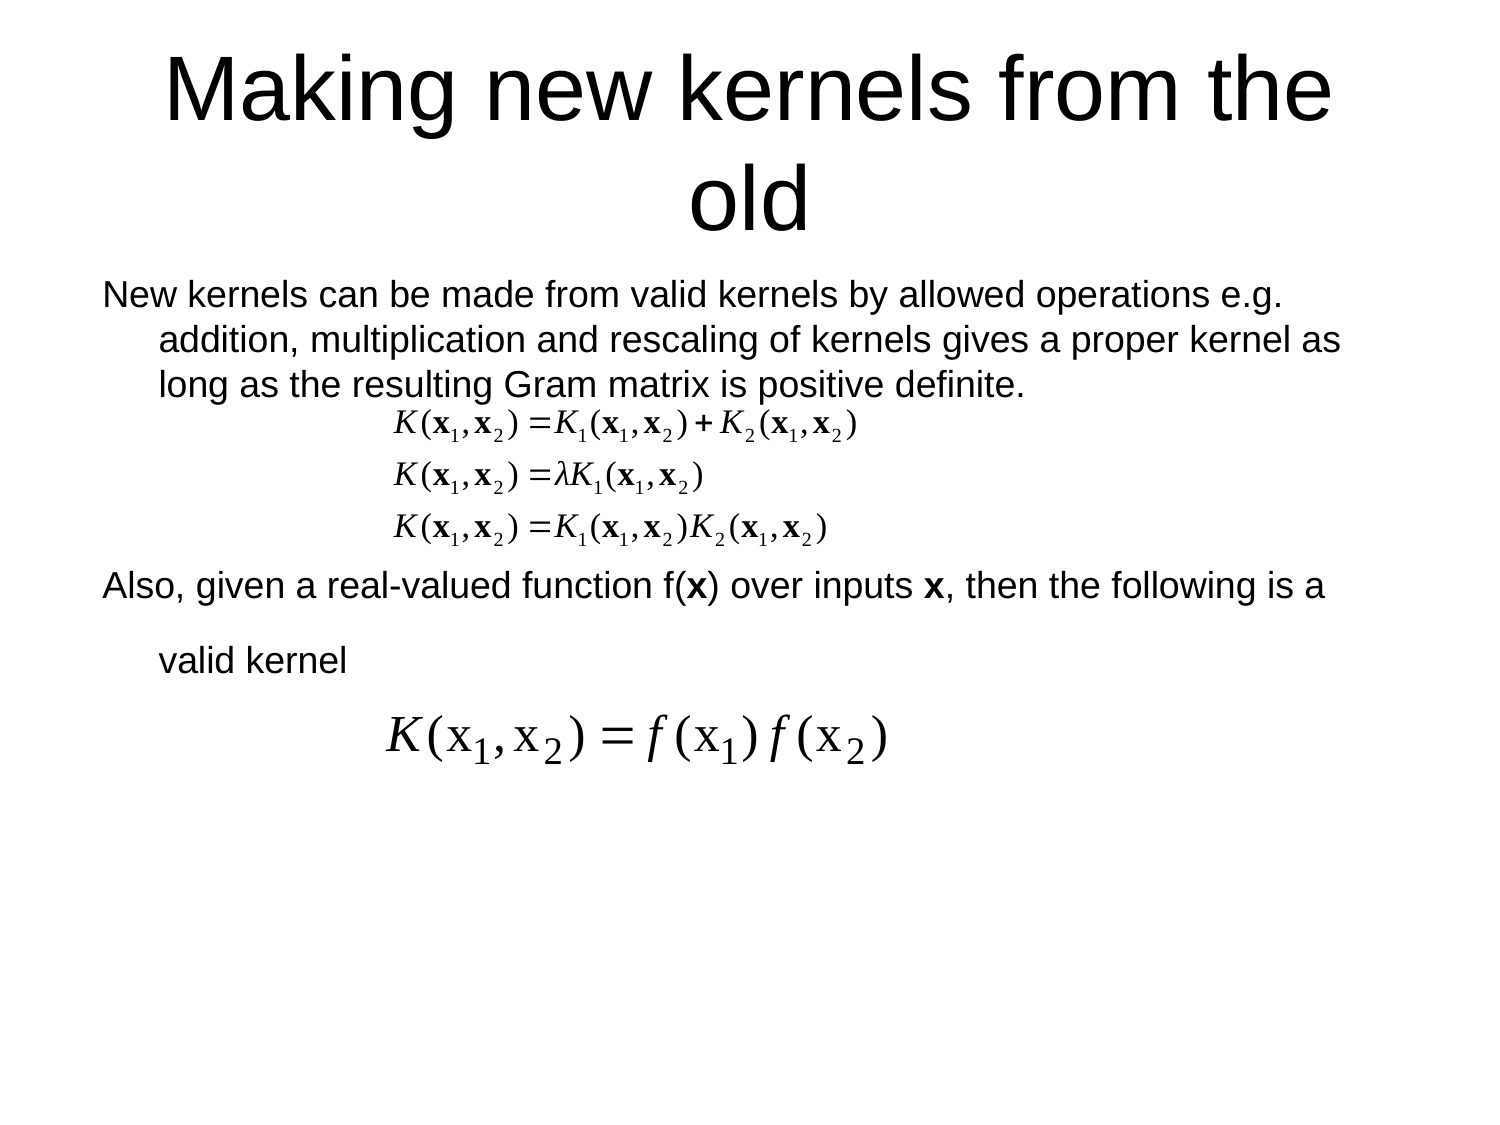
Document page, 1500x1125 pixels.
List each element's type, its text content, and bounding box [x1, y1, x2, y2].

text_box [376, 699, 900, 774]
text_box New kernels can be made from valid kernels by allowed operations e.g. addition, multiplication and rescaling of kernels gives a proper kernel as long as the resulting Gram matrix is positive definite. Also, given a real-valued function f(x) over inputs x, then the following is a valid kernel [87, 262, 1363, 938]
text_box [387, 399, 863, 555]
title Making new kernels from the old [74, 44, 1426, 233]
